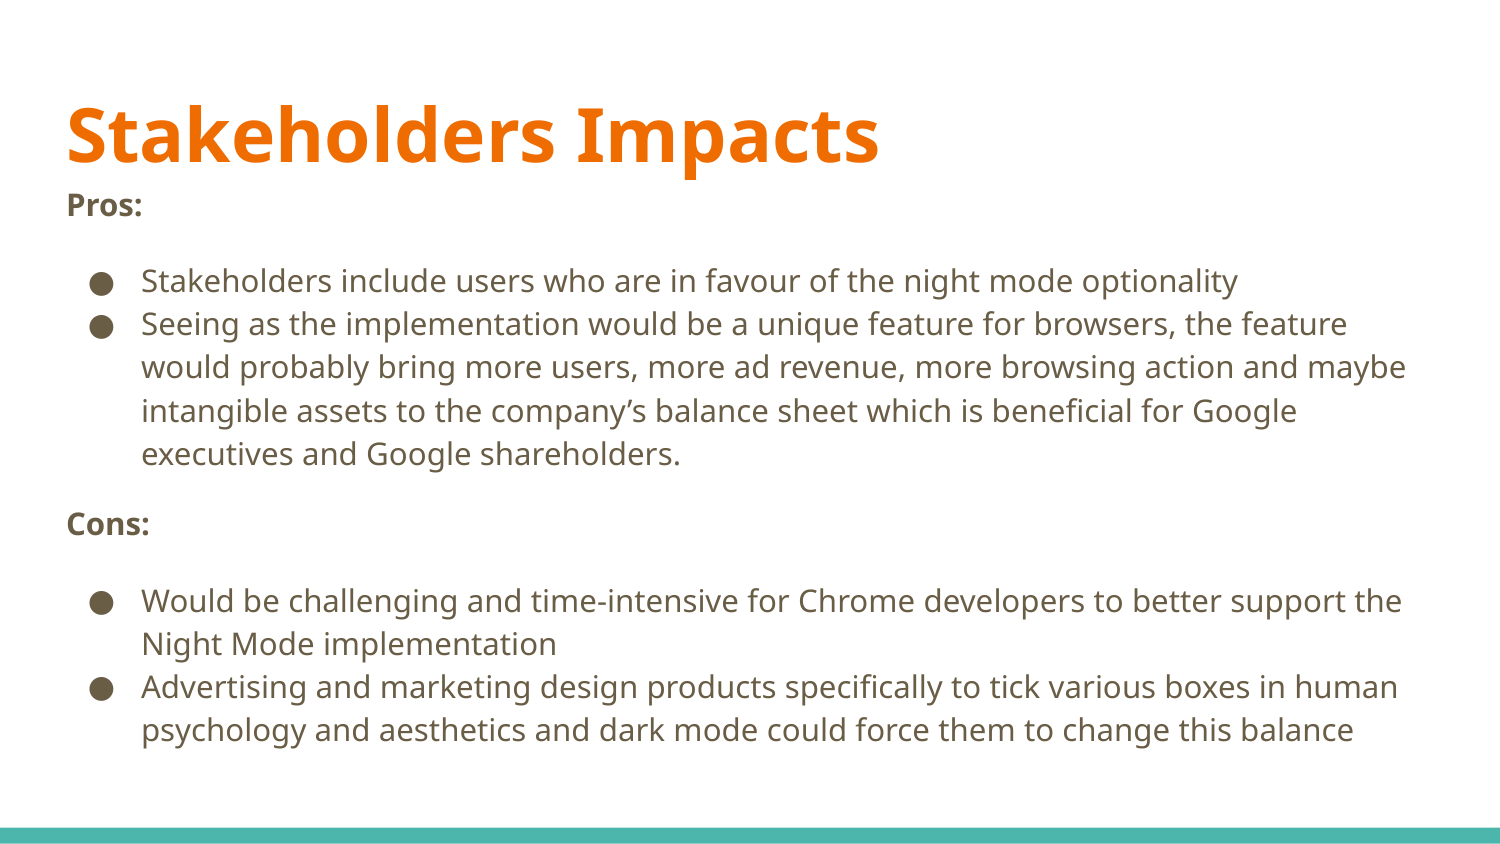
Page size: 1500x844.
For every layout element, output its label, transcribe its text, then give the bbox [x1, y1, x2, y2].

title Stakeholders Impacts [51, 72, 1449, 170]
list Pros: Stakeholders include users who are in favour of the night mode optionality Seeing as the implementation would be a unique feature for browsers, the feature would probably bring more users, more ad revenue, more browsing action and maybe intangible assets to the company’s balance sheet which is beneficial for Google executives and Google shareholders. Cons: Would be challenging and time-intensive for Chrome developers to better support the Night Mode implementation Advertising and marketing design products specifically to tick various boxes in human psychology and aesthetics and dark mode could force them to change this balance [51, 170, 1449, 781]
